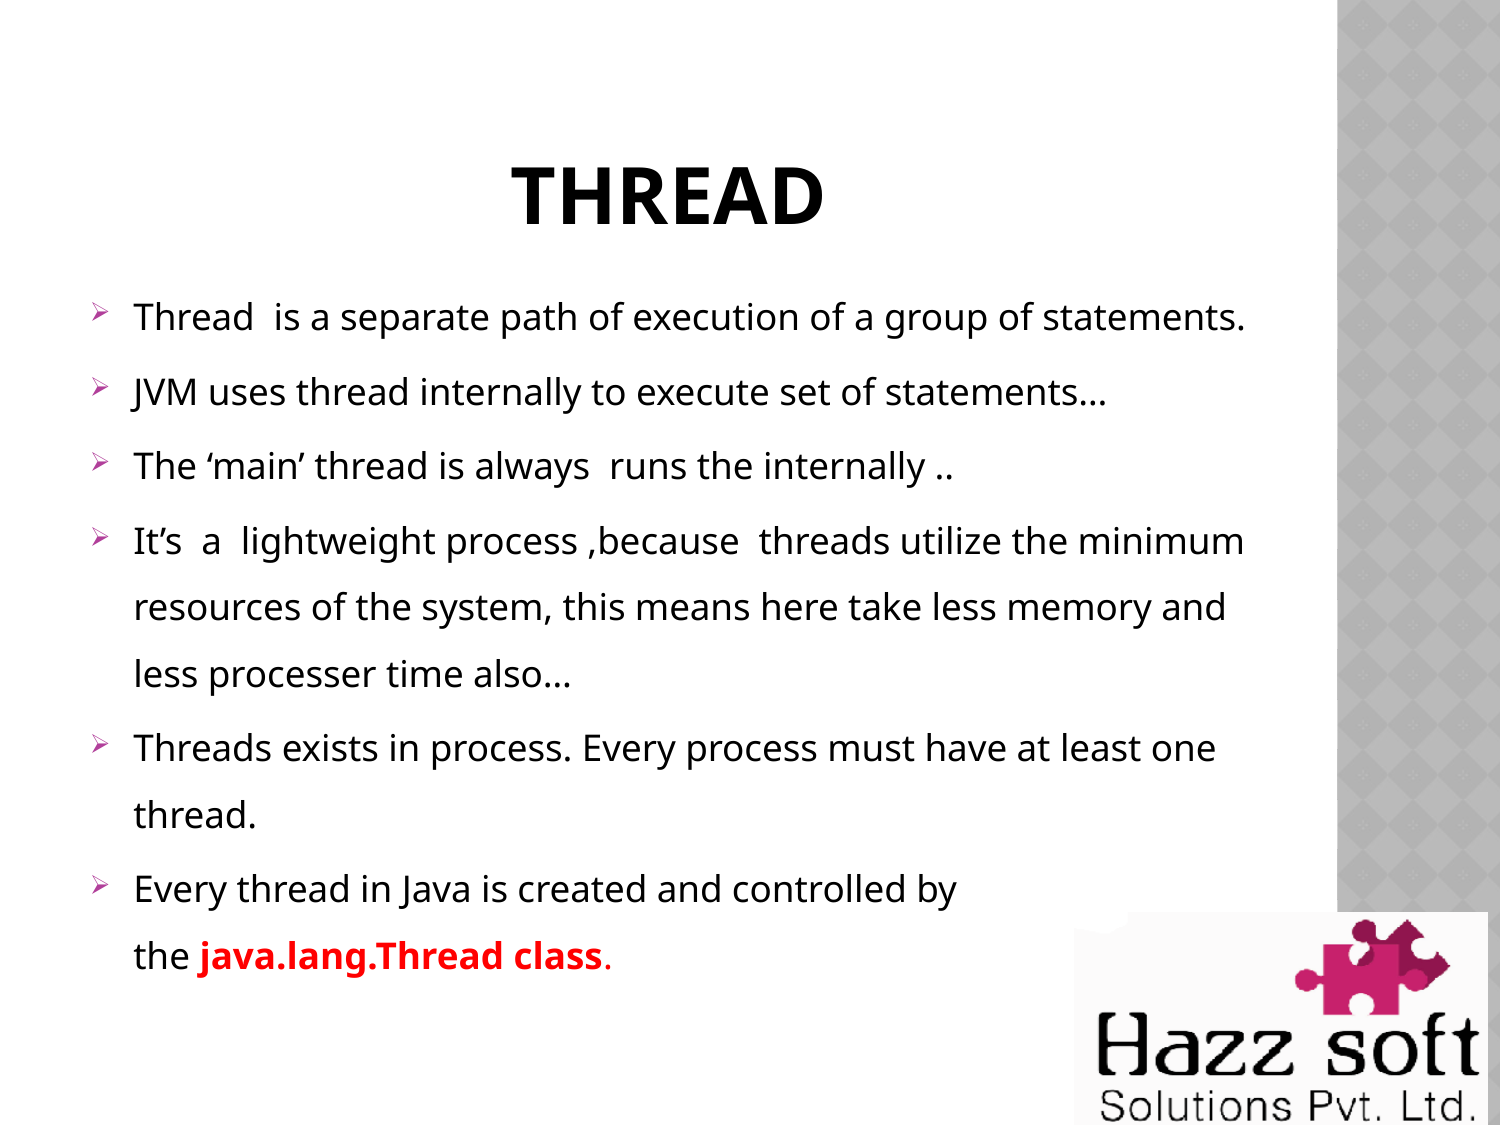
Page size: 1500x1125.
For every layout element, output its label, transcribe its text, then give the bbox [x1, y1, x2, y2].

list Thread is a separate path of execution of a group of statements. JVM uses thread internally to execute set of statements… The ‘main’ thread is always runs the internally .. It’s a lightweight process ,because threads utilize the minimum resources of the system, this means here take less memory and less processer time also… Threads exists in process. Every process must have at least one thread. Every thread in Java is created and controlled by the java.lang.Thread class. [75, 264, 1263, 1025]
picture [1074, 912, 1488, 1125]
title Thread [75, 52, 1263, 240]
